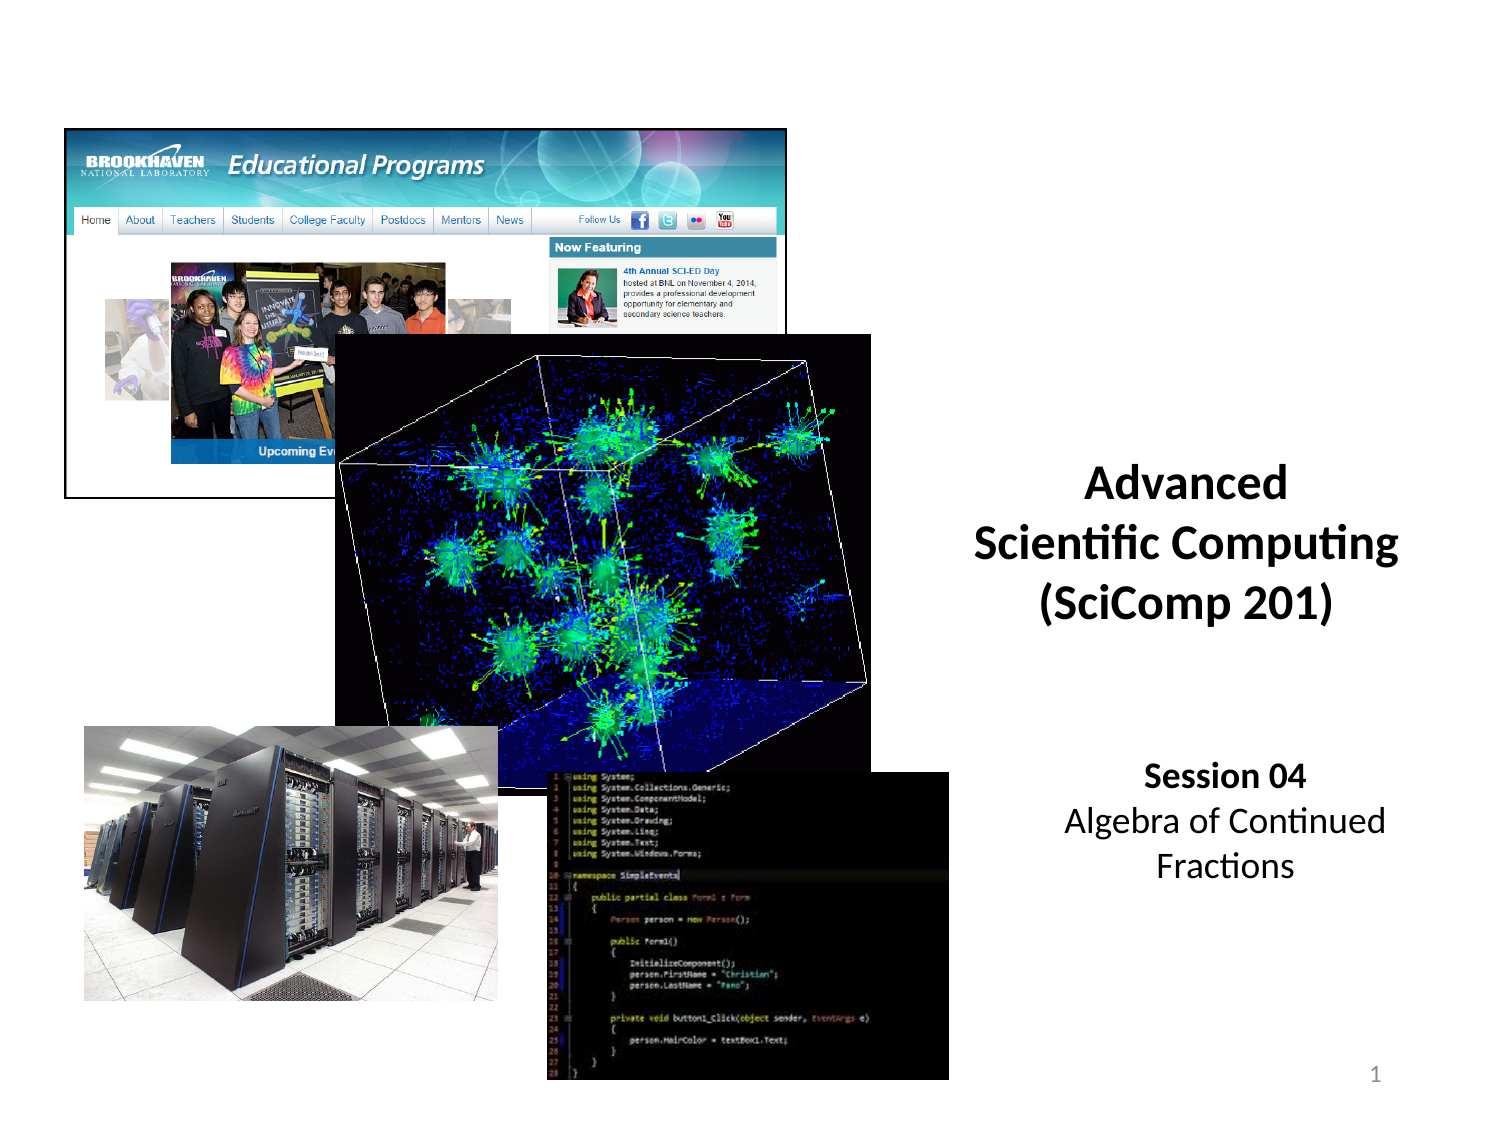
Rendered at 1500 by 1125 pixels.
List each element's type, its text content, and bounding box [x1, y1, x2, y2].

text_box Advanced Scientific Computing (SciComp 201) [926, 441, 1447, 637]
text_box Session 04 Algebra of Continued Fractions [1018, 743, 1433, 894]
picture [64, 128, 949, 1080]
slide_number 1 [1059, 1042, 1397, 1103]
